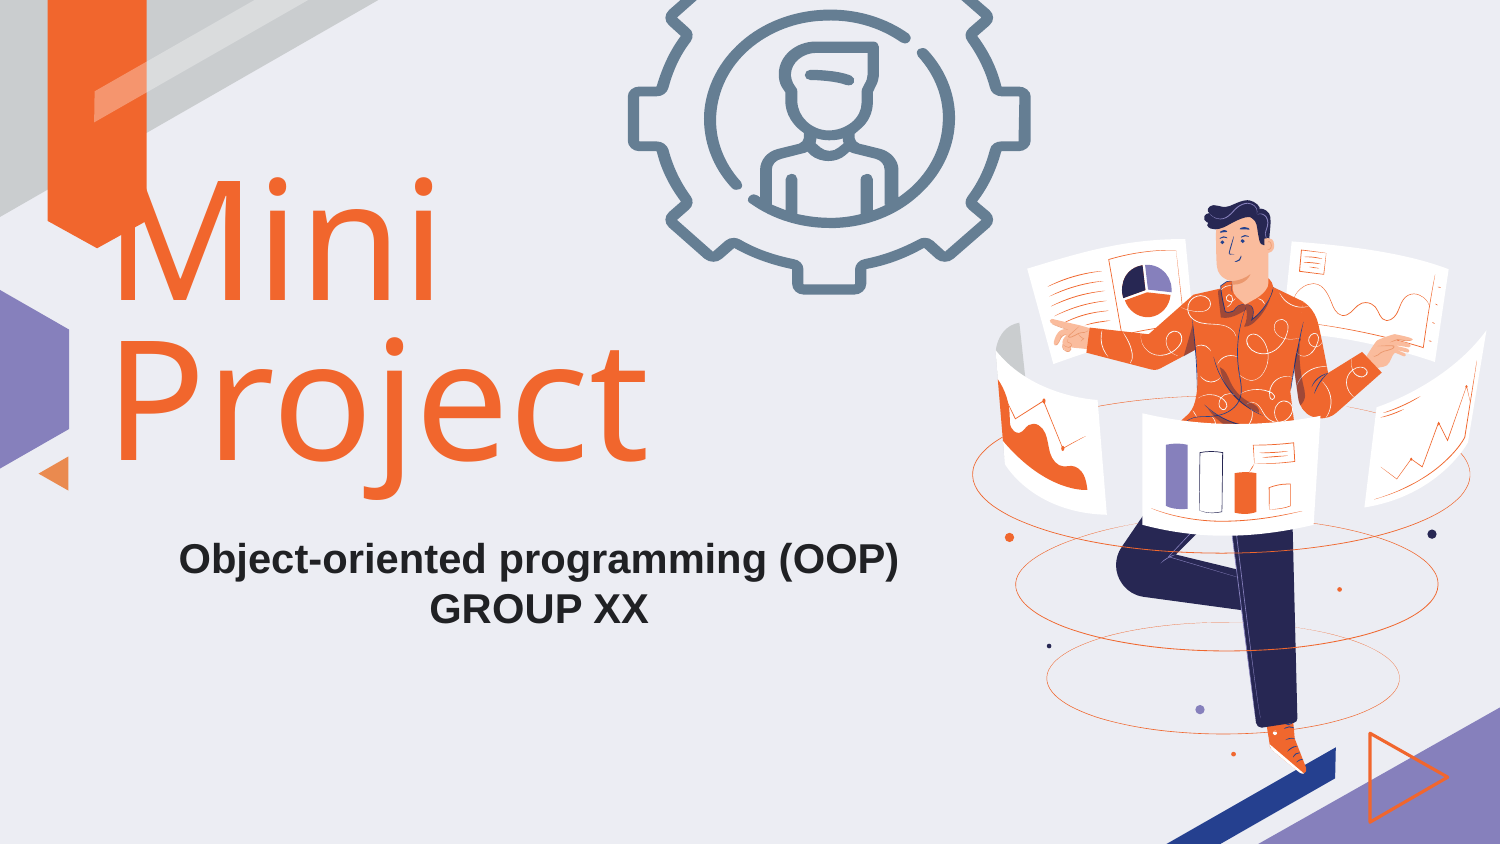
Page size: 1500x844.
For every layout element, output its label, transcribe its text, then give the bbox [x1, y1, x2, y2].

title Mini Project [90, 298, 954, 493]
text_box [627, 0, 1031, 295]
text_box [971, 199, 1487, 774]
subtitle Object-oriented programming (OOP) GROUP XX [162, 516, 916, 632]
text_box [1431, 781, 1445, 785]
